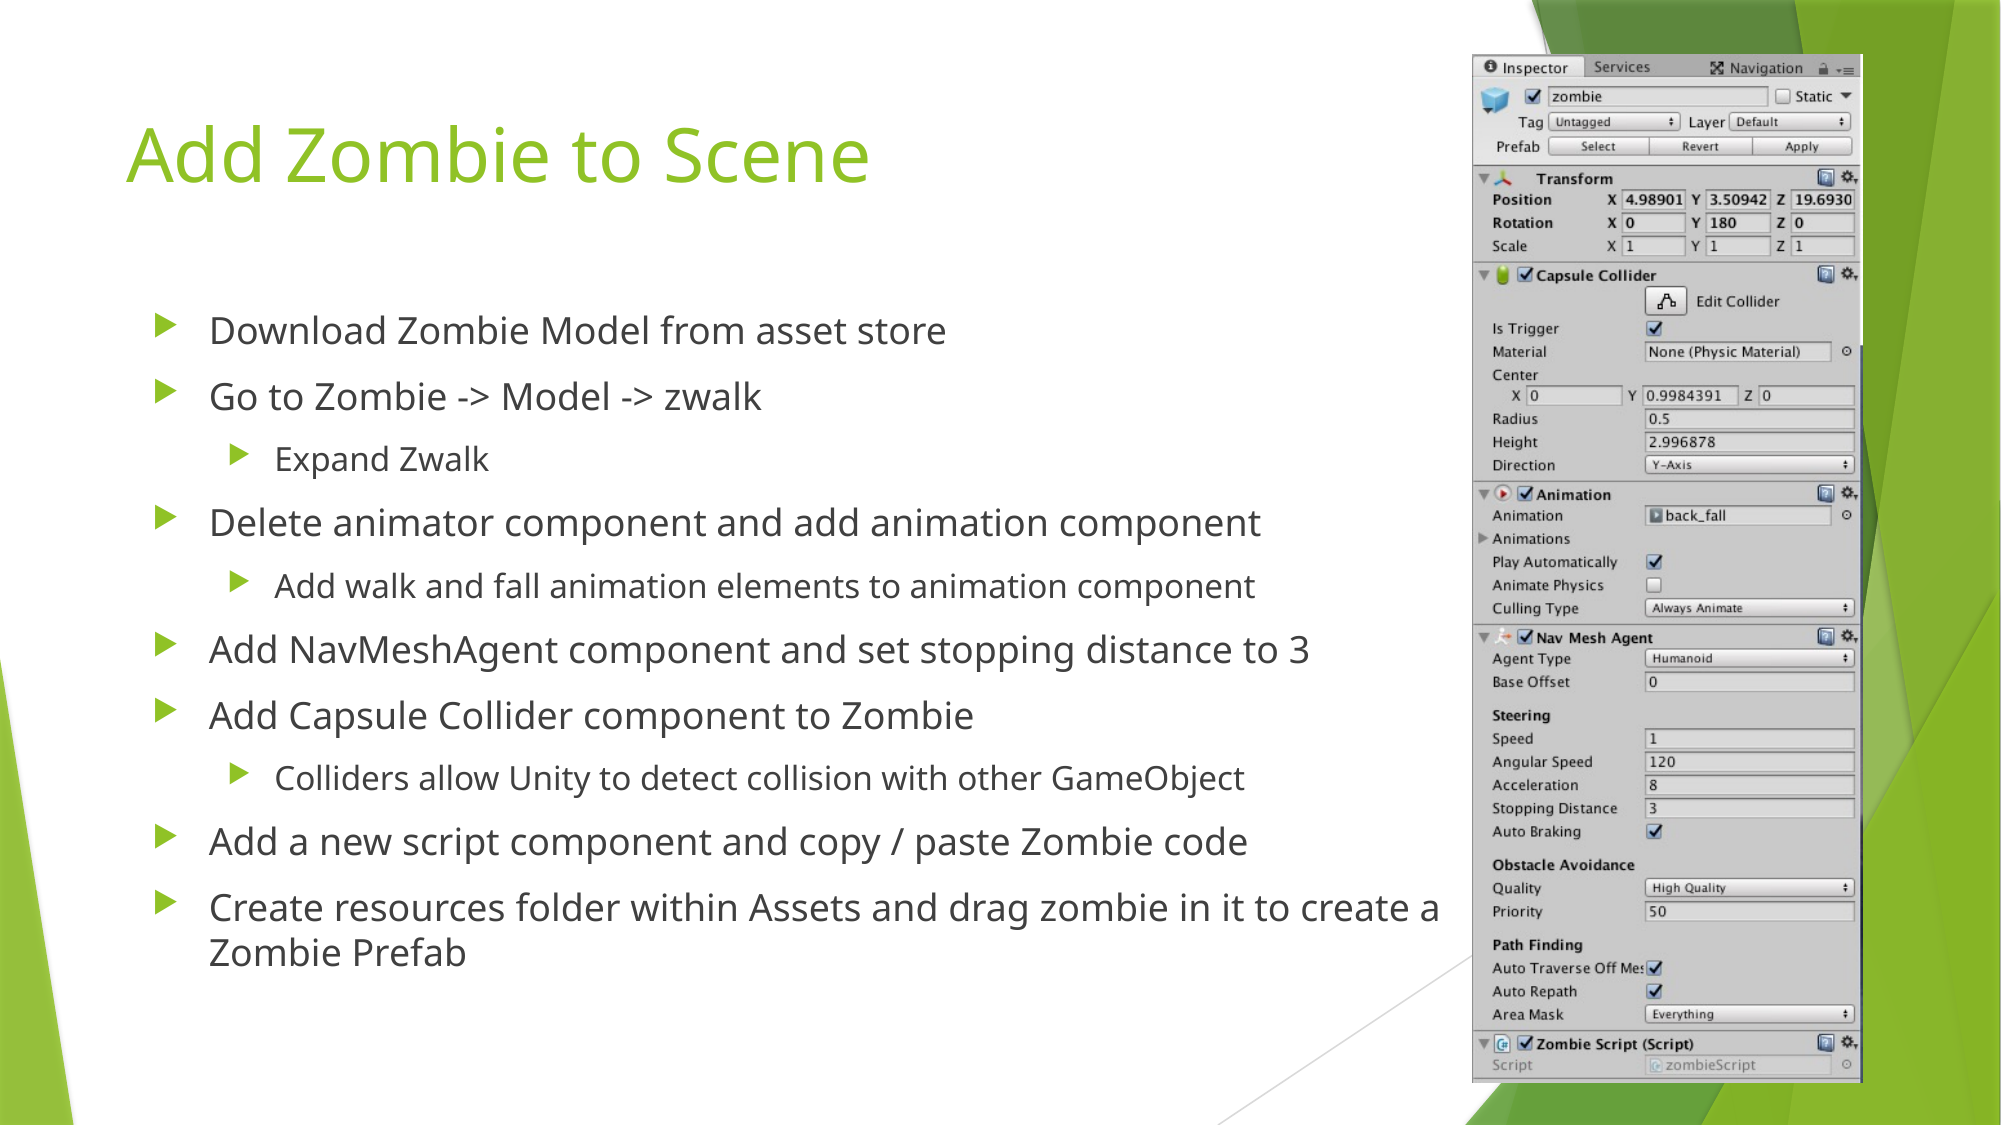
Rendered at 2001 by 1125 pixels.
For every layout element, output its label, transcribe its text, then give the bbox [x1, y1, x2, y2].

picture [1471, 54, 1863, 1084]
list Download Zombie Model from asset store Go to Zombie -> Model -> zwalk Expand Zwalk Delete animator component and add animation component Add walk and fall animation elements to animation component Add NavMeshAgent component and set stopping distance to 3 Add Capsule Collider component to Zombie Colliders allow Unity to detect collision with other GameObject Add a new script component and copy / paste Zombie code Create resources folder within Assets and drag zombie in it to create a Zombie Prefab [137, 299, 1466, 1014]
title Add Zombie to Scene [111, 99, 1466, 317]
